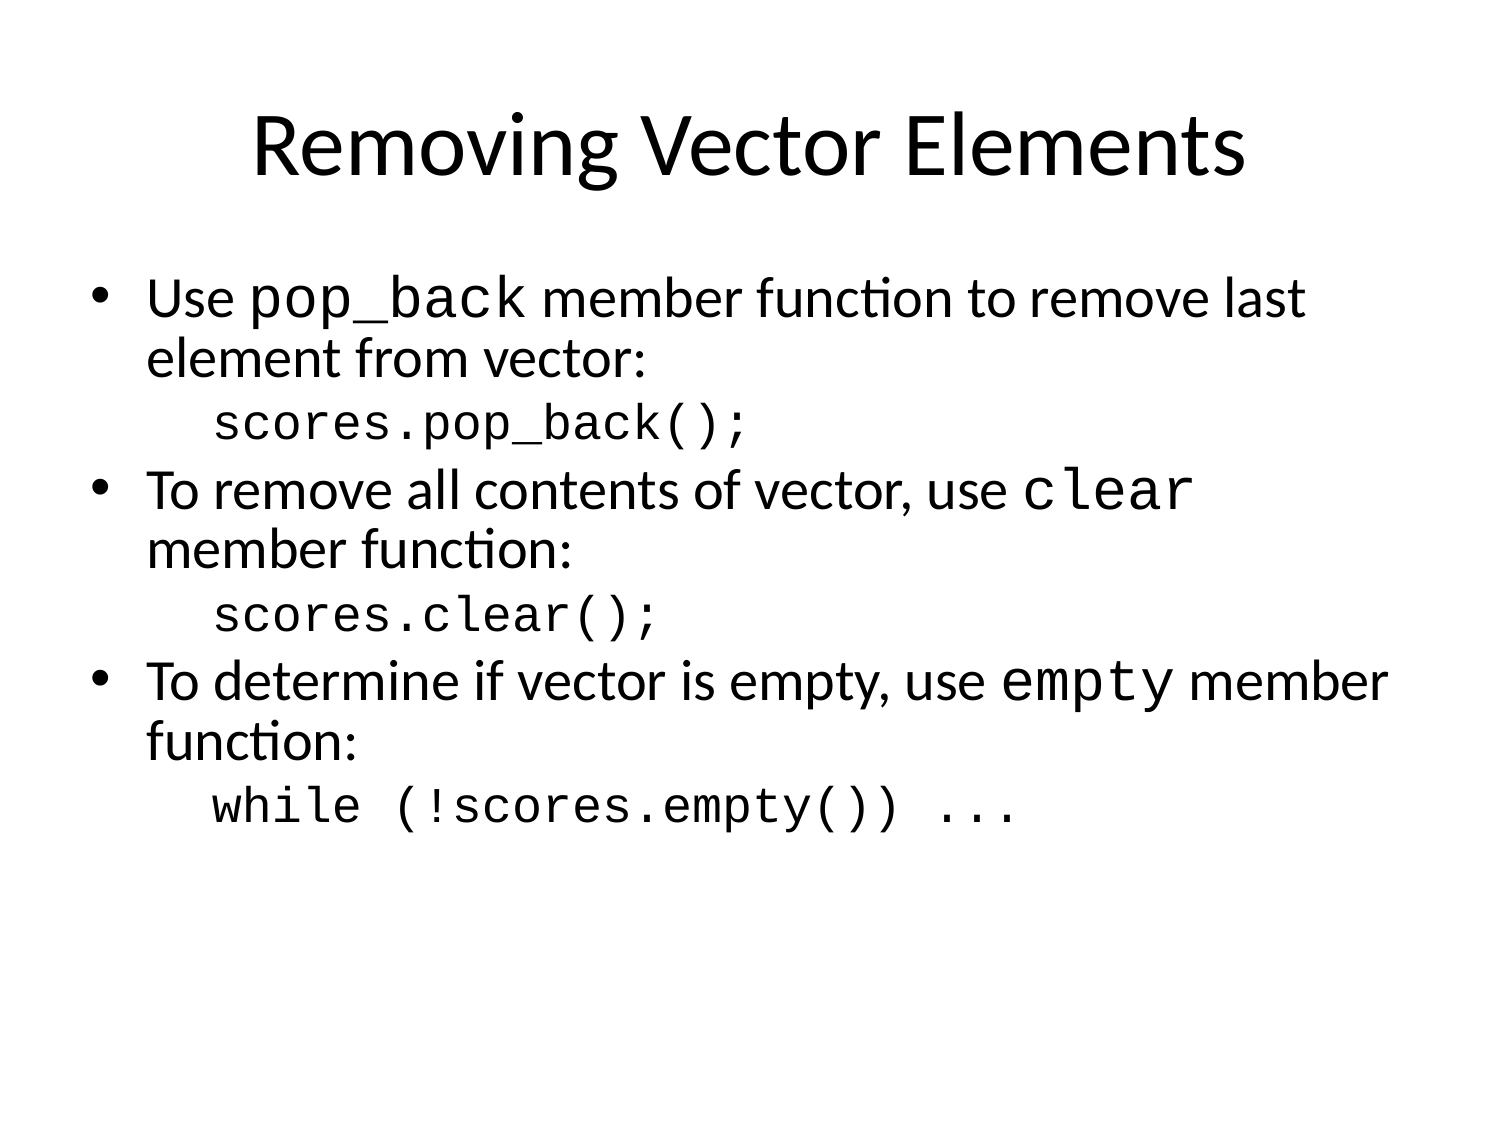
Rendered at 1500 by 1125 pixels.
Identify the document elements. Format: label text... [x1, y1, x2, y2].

title Removing Vector Elements [75, 45, 1425, 233]
list Use pop_back member function to remove last element from vector: scores.pop_back(); To remove all contents of vector, use clear member function: scores.clear(); To determine if vector is empty, use empty member function: while (!scores.empty()) ... [75, 262, 1425, 1005]
